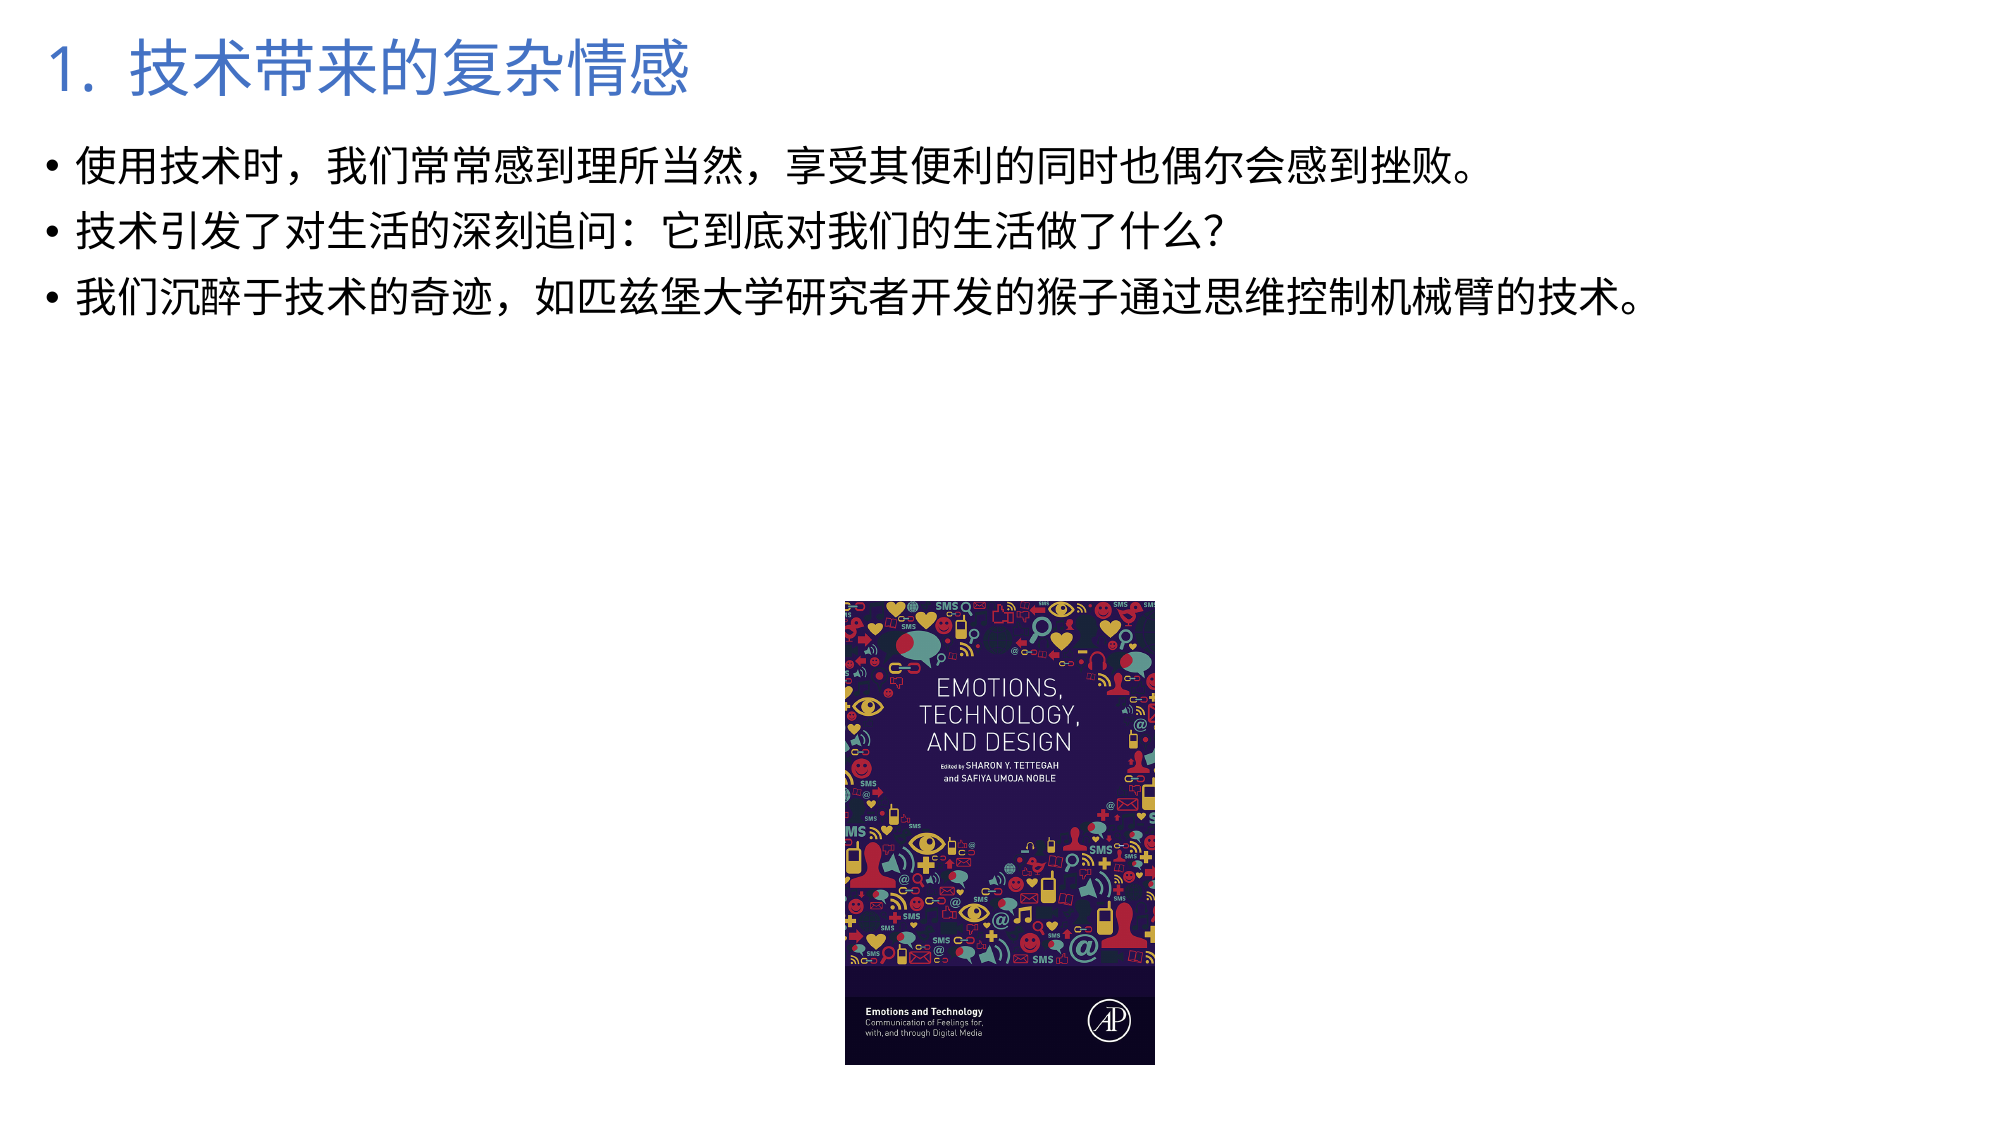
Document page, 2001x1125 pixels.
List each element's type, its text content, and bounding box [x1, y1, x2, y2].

picture [845, 601, 1155, 1065]
list 使用技术时，我们常常感到理所当然，享受其便利的同时也偶尔会感到挫败。 技术引发了对生活的深刻追问：它到底对我们的生活做了什么？ 我们沉醉于技术的奇迹，如匹兹堡大学研究者开发的猴子通过思维控制机械臂的技术。 [30, 137, 1970, 602]
title 1. 技术带来的复杂情感 [30, 29, 1970, 93]
